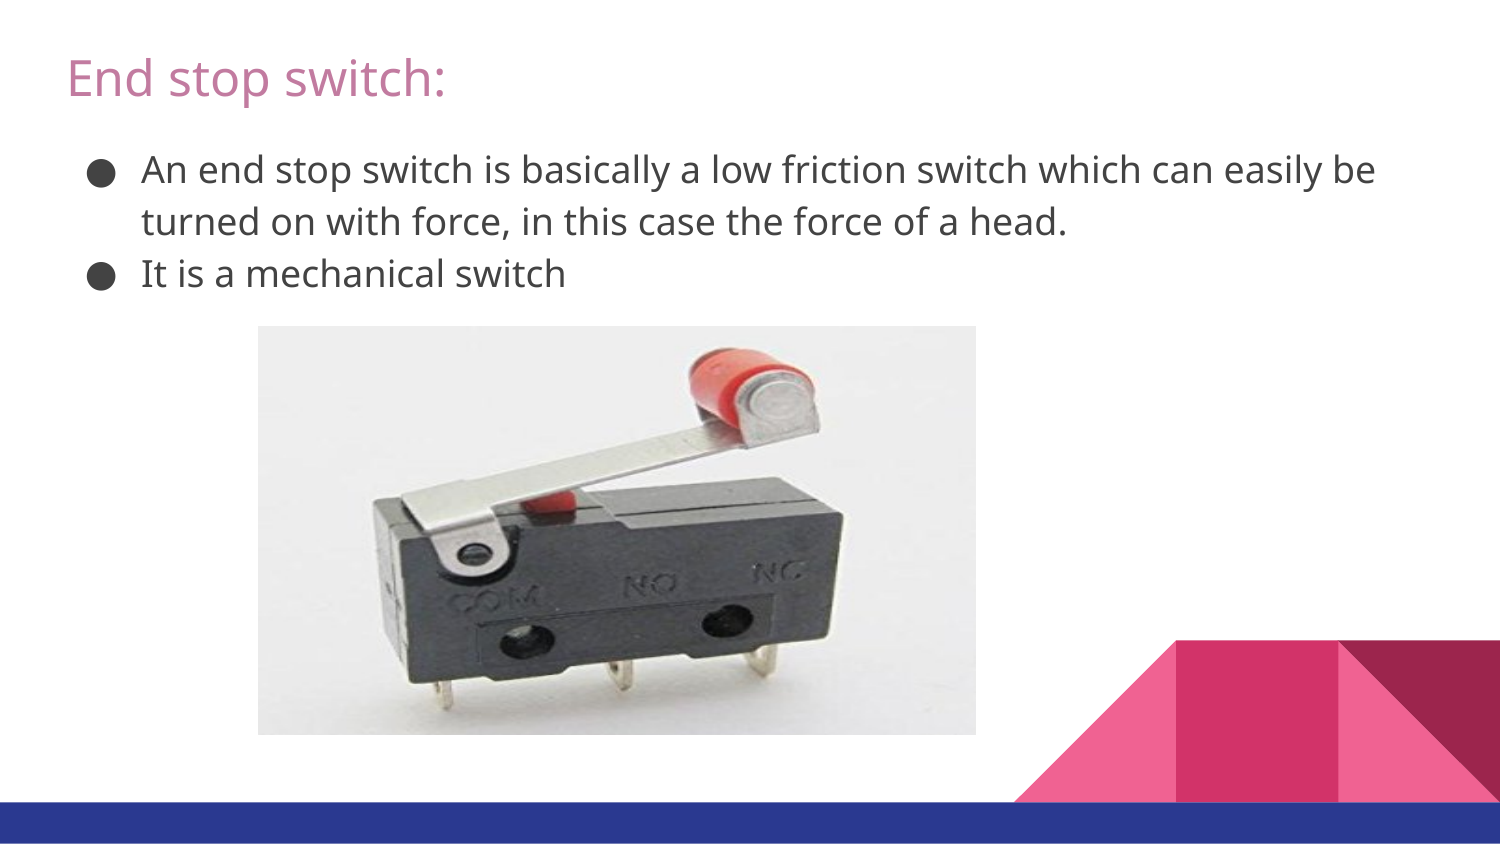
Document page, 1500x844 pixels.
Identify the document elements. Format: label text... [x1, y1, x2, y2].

picture [258, 325, 976, 735]
list End stop switch: An end stop switch is basically a low friction switch which can easily be turned on with force, in this case the force of a head. It is a mechanical switch [51, 22, 1449, 431]
